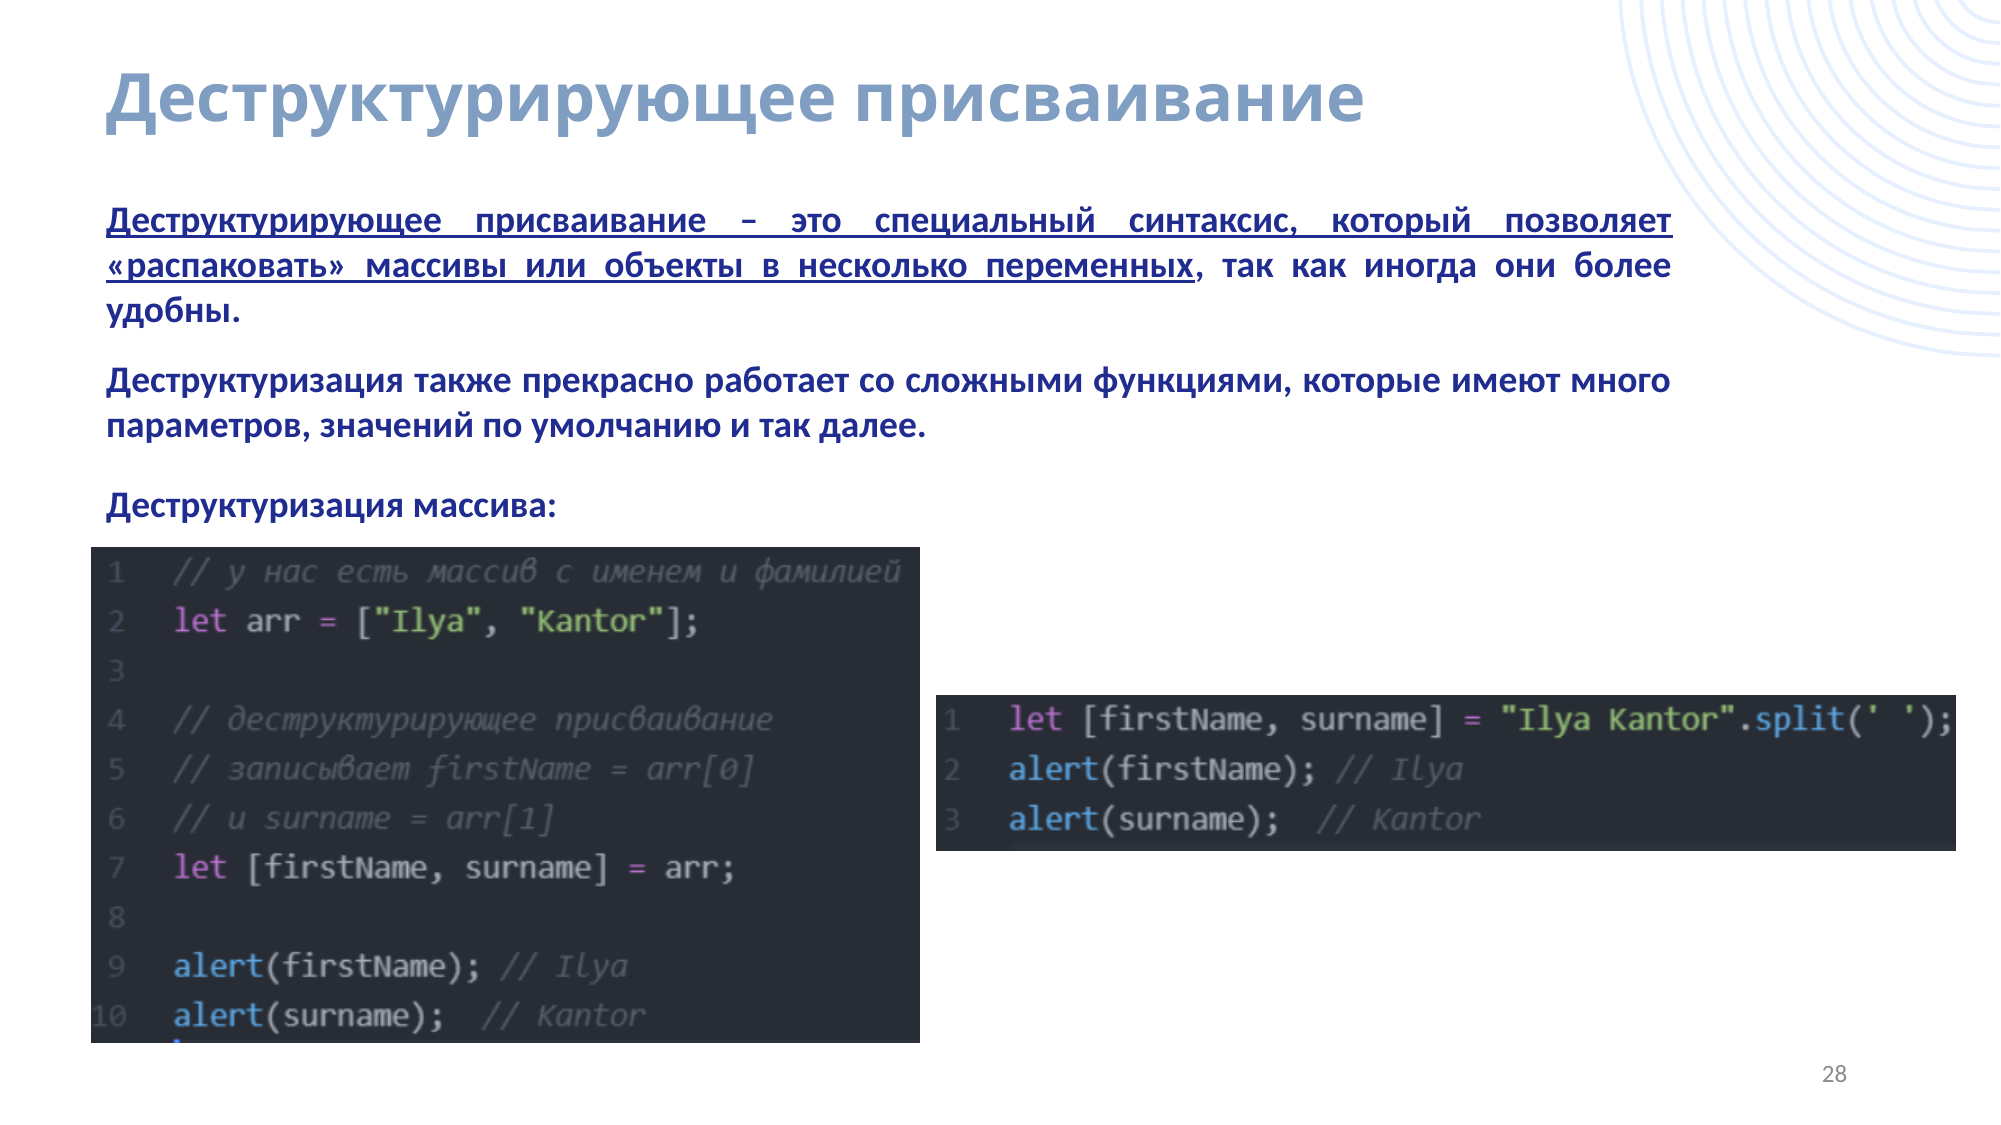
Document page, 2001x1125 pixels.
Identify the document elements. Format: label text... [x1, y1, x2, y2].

title Деструктурирующее присваивание [91, 49, 1817, 140]
picture [936, 695, 1956, 851]
text_box Деструктуризация массива: [91, 473, 1092, 533]
slide_number 28 [1412, 1042, 1863, 1103]
text_box Деструктурирующее присваивание – это специальный синтаксис, который позволяет «распаковать» массивы или объекты в несколько переменных, так как иногда они более удобны. Деструктуризация также прекрасно работает со сложными функциями, которые имеют много параметров, значений по умолчанию и так далее. [91, 187, 1688, 453]
picture [91, 547, 920, 1043]
